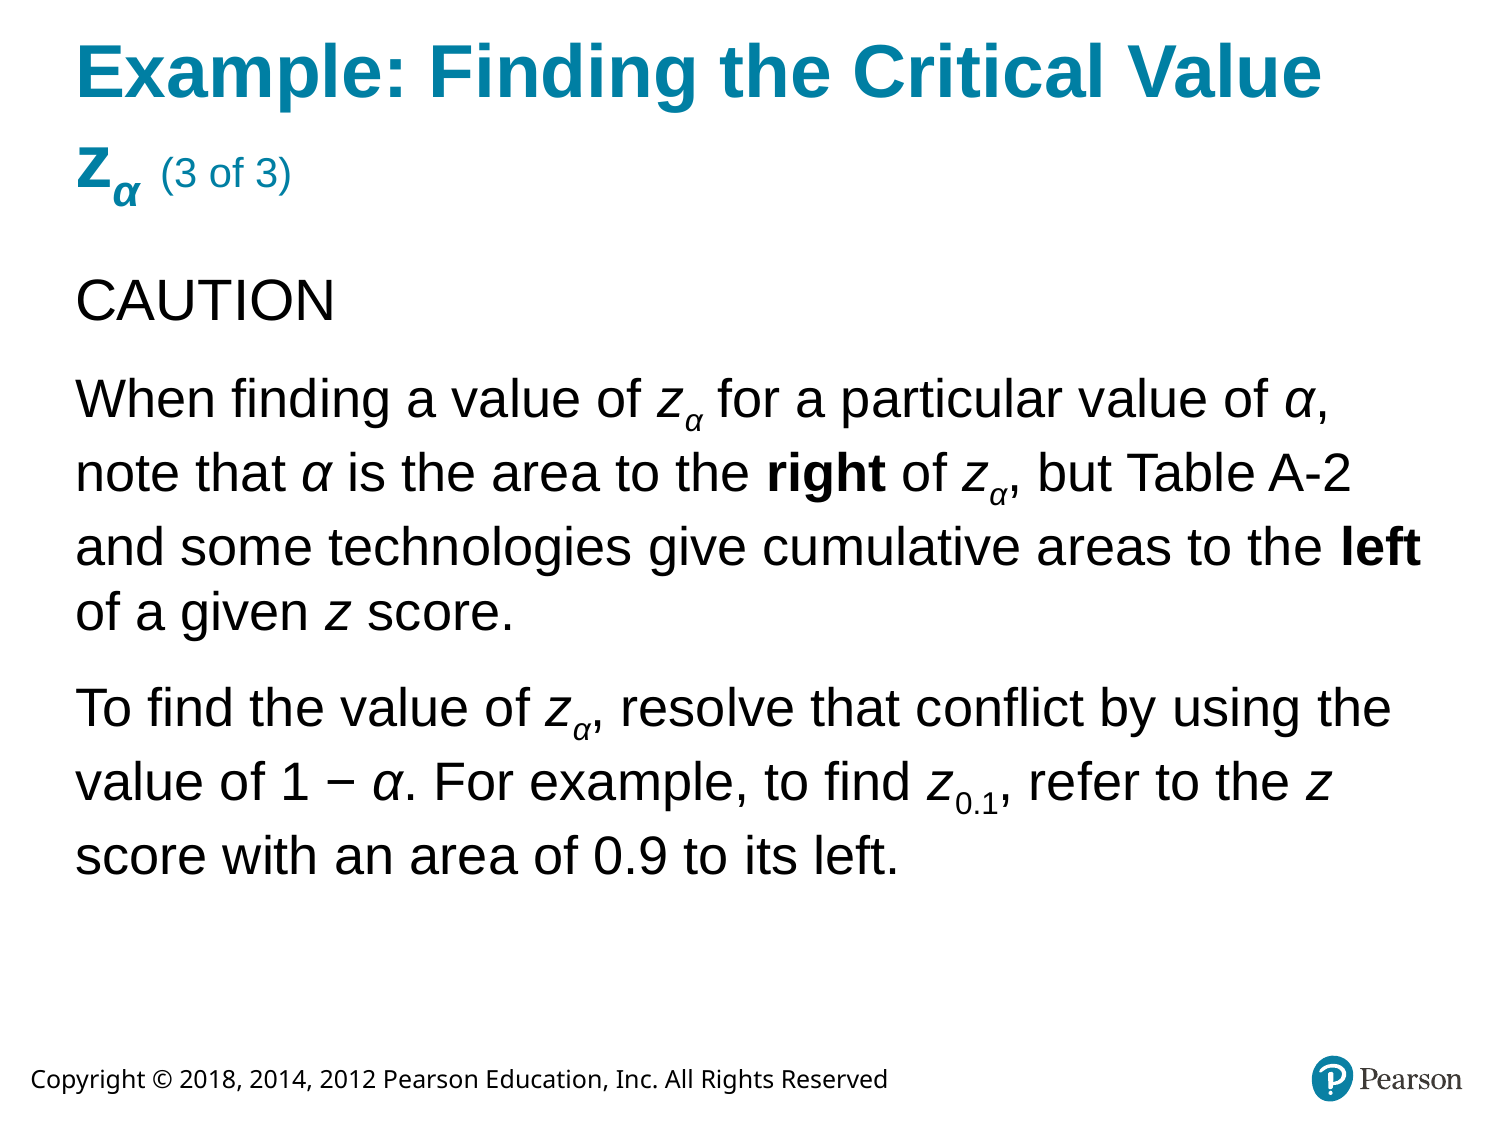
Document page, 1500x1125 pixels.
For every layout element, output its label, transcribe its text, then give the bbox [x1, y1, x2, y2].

list CAUTION When finding a value of zα for a particular value of α, note that α is the area to the right of zα, but Table A-2 and some technologies give cumulative areas to the left of a given z score. To find the value of zα, resolve that conflict by using the value of 1 − α. For example, to find z0.1, refer to the z score with an area of 0.9 to its left. [75, 262, 1425, 875]
title Example: Finding the Critical Value zα (3 of 3) [75, 35, 1400, 216]
